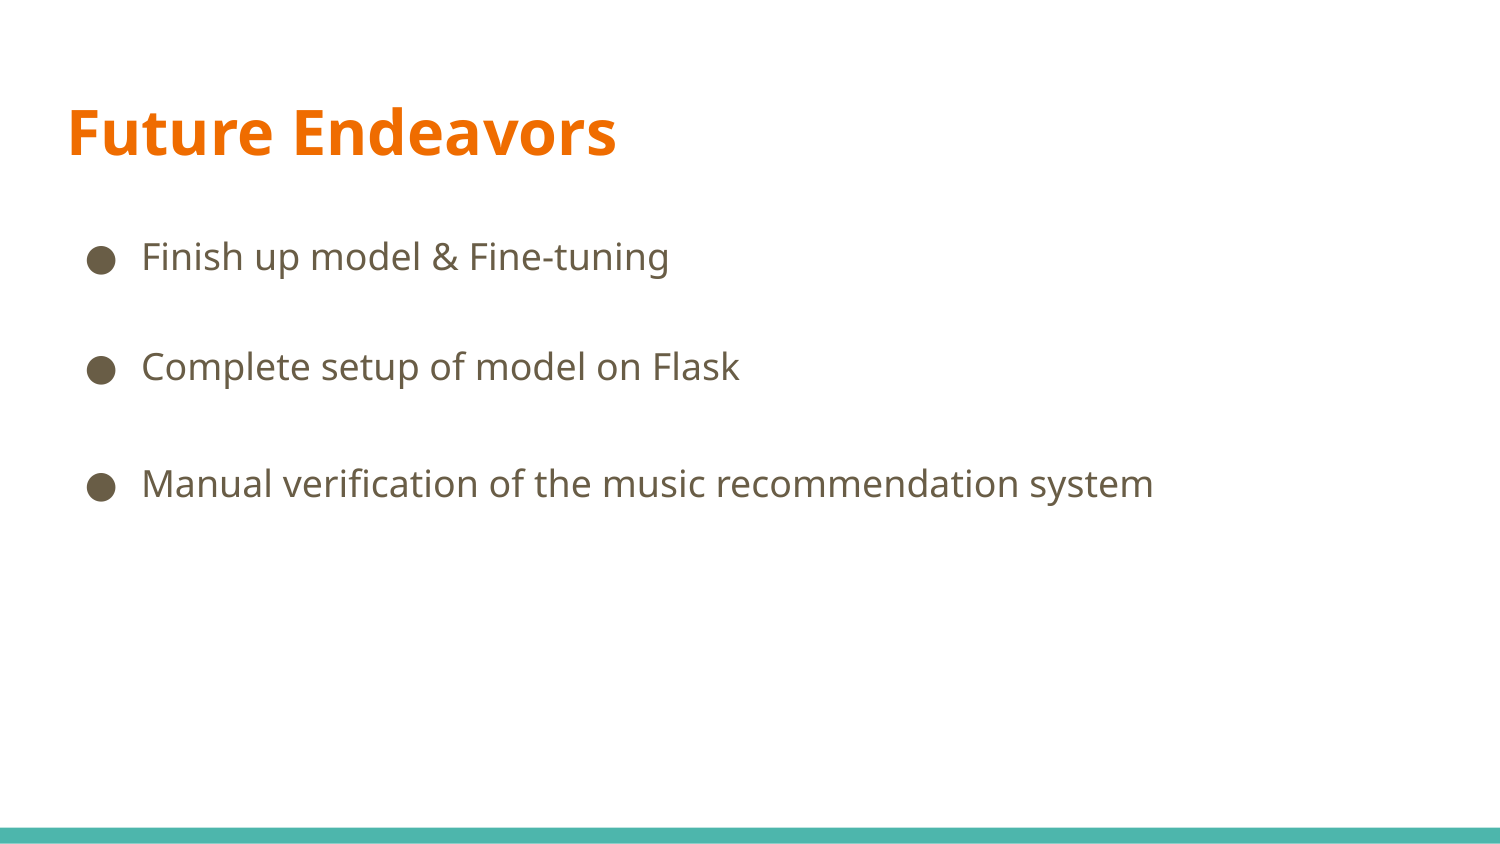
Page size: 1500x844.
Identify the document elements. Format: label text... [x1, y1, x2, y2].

list Finish up model & Fine-tuning Complete setup of model on Flask Manual verification of the music recommendation system [51, 207, 1449, 750]
title Future Endeavors [51, 72, 1449, 189]
